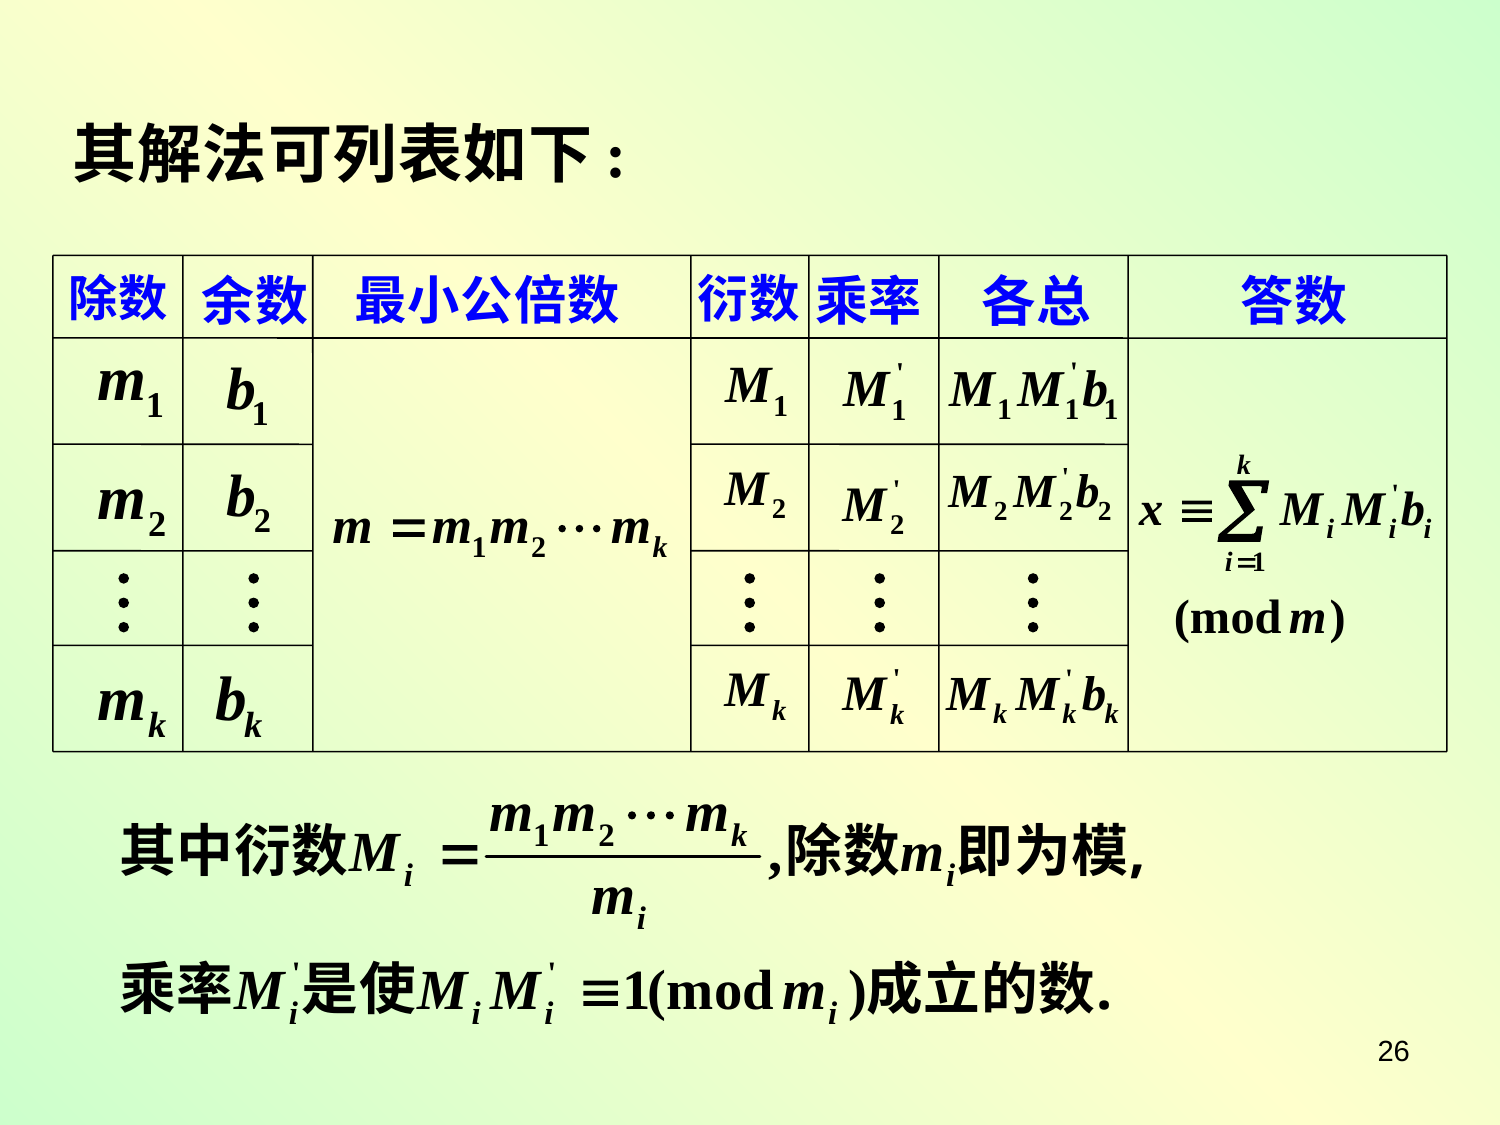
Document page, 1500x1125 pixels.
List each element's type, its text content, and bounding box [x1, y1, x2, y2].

slide_number 26 [1074, 1024, 1425, 1103]
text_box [52, 255, 1447, 752]
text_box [64, 113, 632, 199]
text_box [112, 774, 1152, 1035]
